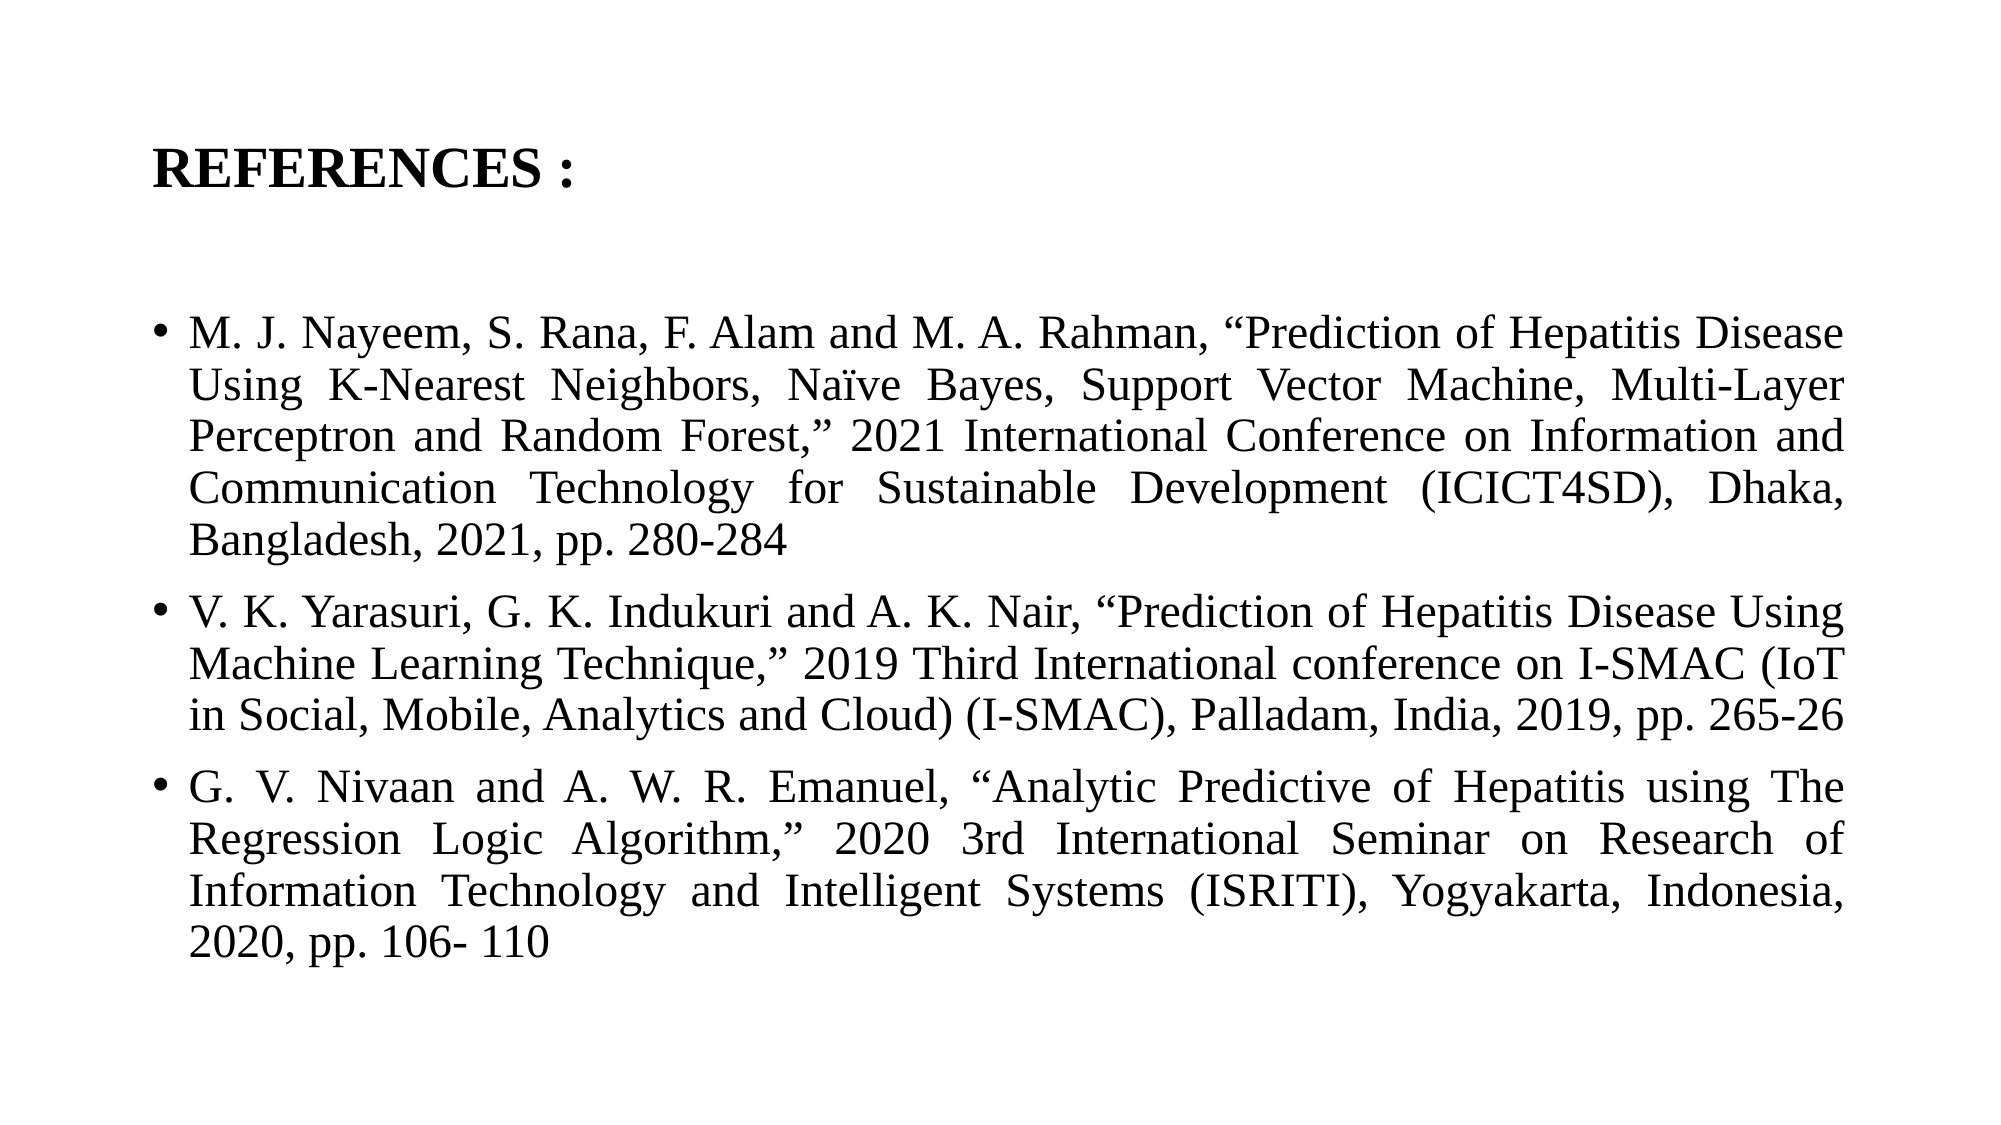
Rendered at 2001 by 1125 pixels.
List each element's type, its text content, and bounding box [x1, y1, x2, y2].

title REFERENCES : [137, 59, 1863, 278]
list M. J. Nayeem, S. Rana, F. Alam and M. A. Rahman, “Prediction of Hepatitis Disease Using K-Nearest Neighbors, Naïve Bayes, Support Vector Machine, Multi-Layer Perceptron and Random Forest,” 2021 International Conference on Information and Communication Technology for Sustainable Development (ICICT4SD), Dhaka, Bangladesh, 2021, pp. 280-284 V. K. Yarasuri, G. K. Indukuri and A. K. Nair, “Prediction of Hepatitis Disease Using Machine Learning Technique,” 2019 Third International conference on I-SMAC (IoT in Social, Mobile, Analytics and Cloud) (I-SMAC), Palladam, India, 2019, pp. 265-26 G. V. Nivaan and A. W. R. Emanuel, “Analytic Predictive of Hepatitis using The Regression Logic Algorithm,” 2020 3rd International Seminar on Research of Information Technology and Intelligent Systems (ISRITI), Yogyakarta, Indonesia, 2020, pp. 106- 110 [137, 299, 1863, 1014]
